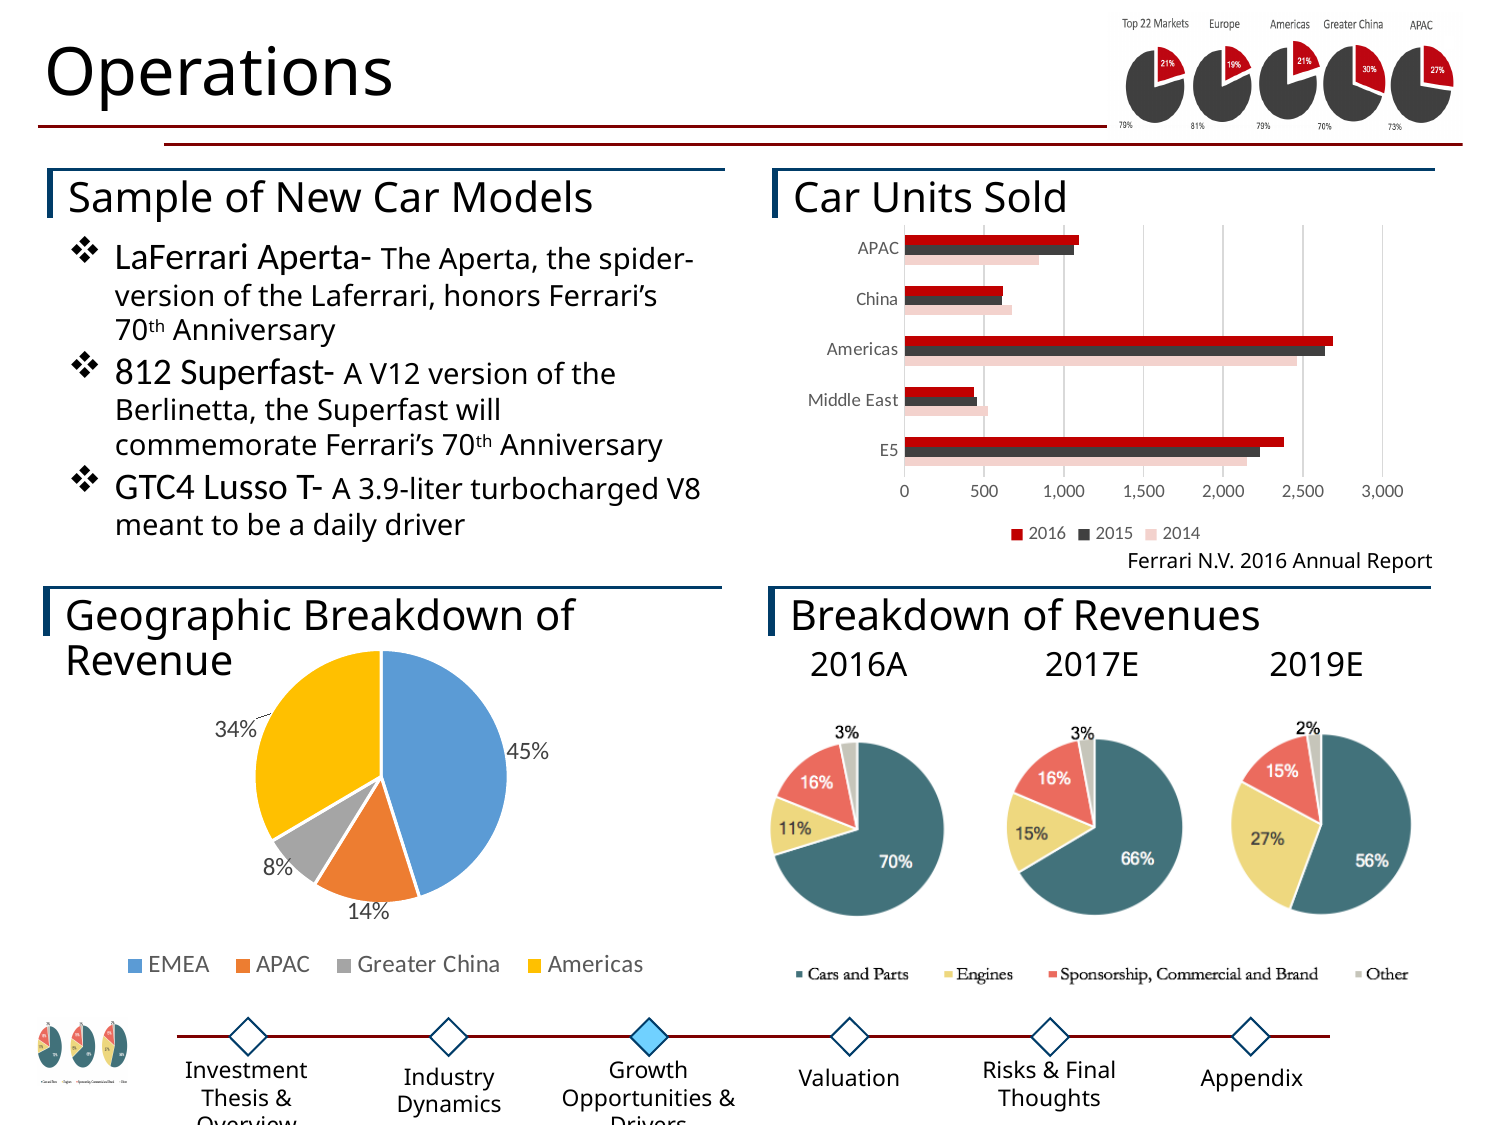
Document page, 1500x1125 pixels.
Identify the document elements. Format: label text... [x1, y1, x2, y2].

title Operations [30, 30, 1055, 118]
chart [49, 642, 722, 992]
list Car Units Sold [778, 169, 1435, 219]
list Sample of New Car Models [53, 169, 725, 219]
text_box LaFerrari Aperta- The Aperta, the spider-version of the Laferrari, honors Ferrari’s 70th Anniversary 812 Superfast- A V12 version of the Berlinetta, the Superfast will commemorate Ferrari’s 70th Anniversary GTC4 Lusso T- A 3.9-liter turbocharged V8 meant to be a daily driver [53, 224, 722, 594]
chart [795, 218, 1417, 551]
text_box 2016A [795, 635, 946, 691]
picture [1107, 12, 1463, 140]
text_box 2017E [1030, 636, 1155, 691]
list Geographic Breakdown of Revenue [50, 587, 722, 637]
list Breakdown of Revenues [774, 587, 1432, 637]
picture [37, 1017, 128, 1086]
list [768, 704, 1417, 992]
text_box Ferrari N.V. 2016 Annual Report [1112, 540, 1448, 581]
text_box 2019E [1254, 635, 1379, 691]
